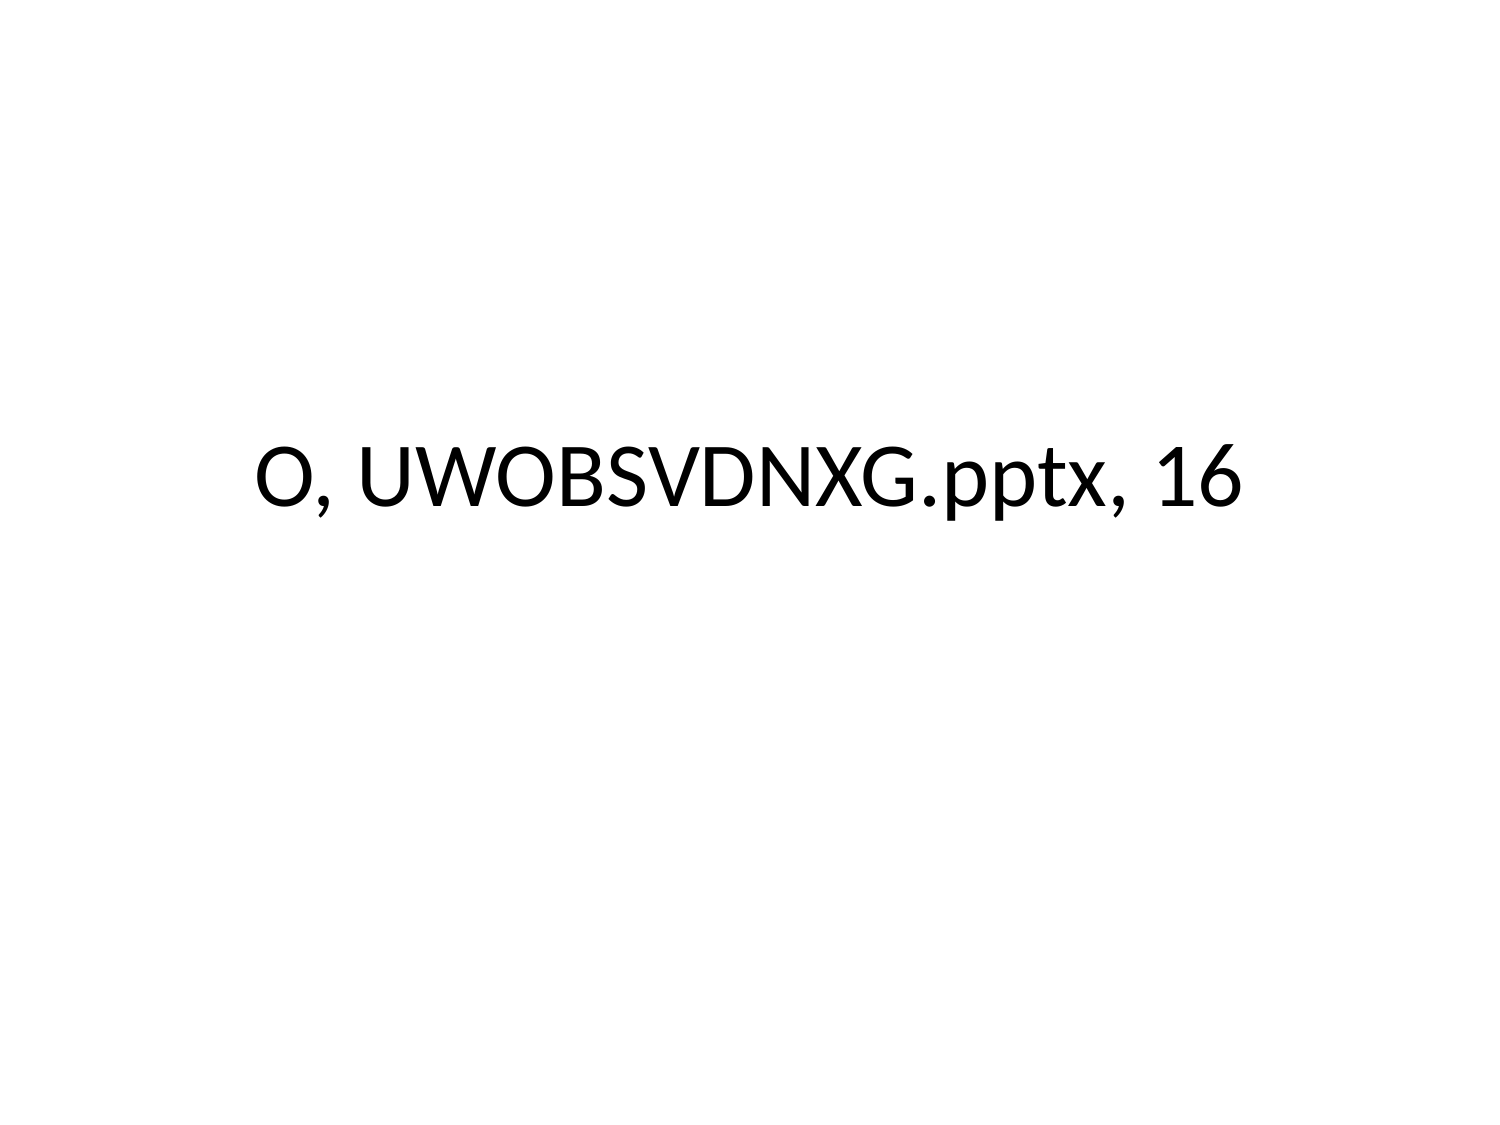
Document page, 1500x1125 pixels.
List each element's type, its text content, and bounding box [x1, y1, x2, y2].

title O, UWOBSVDNXG.pptx, 16 [112, 349, 1388, 591]
